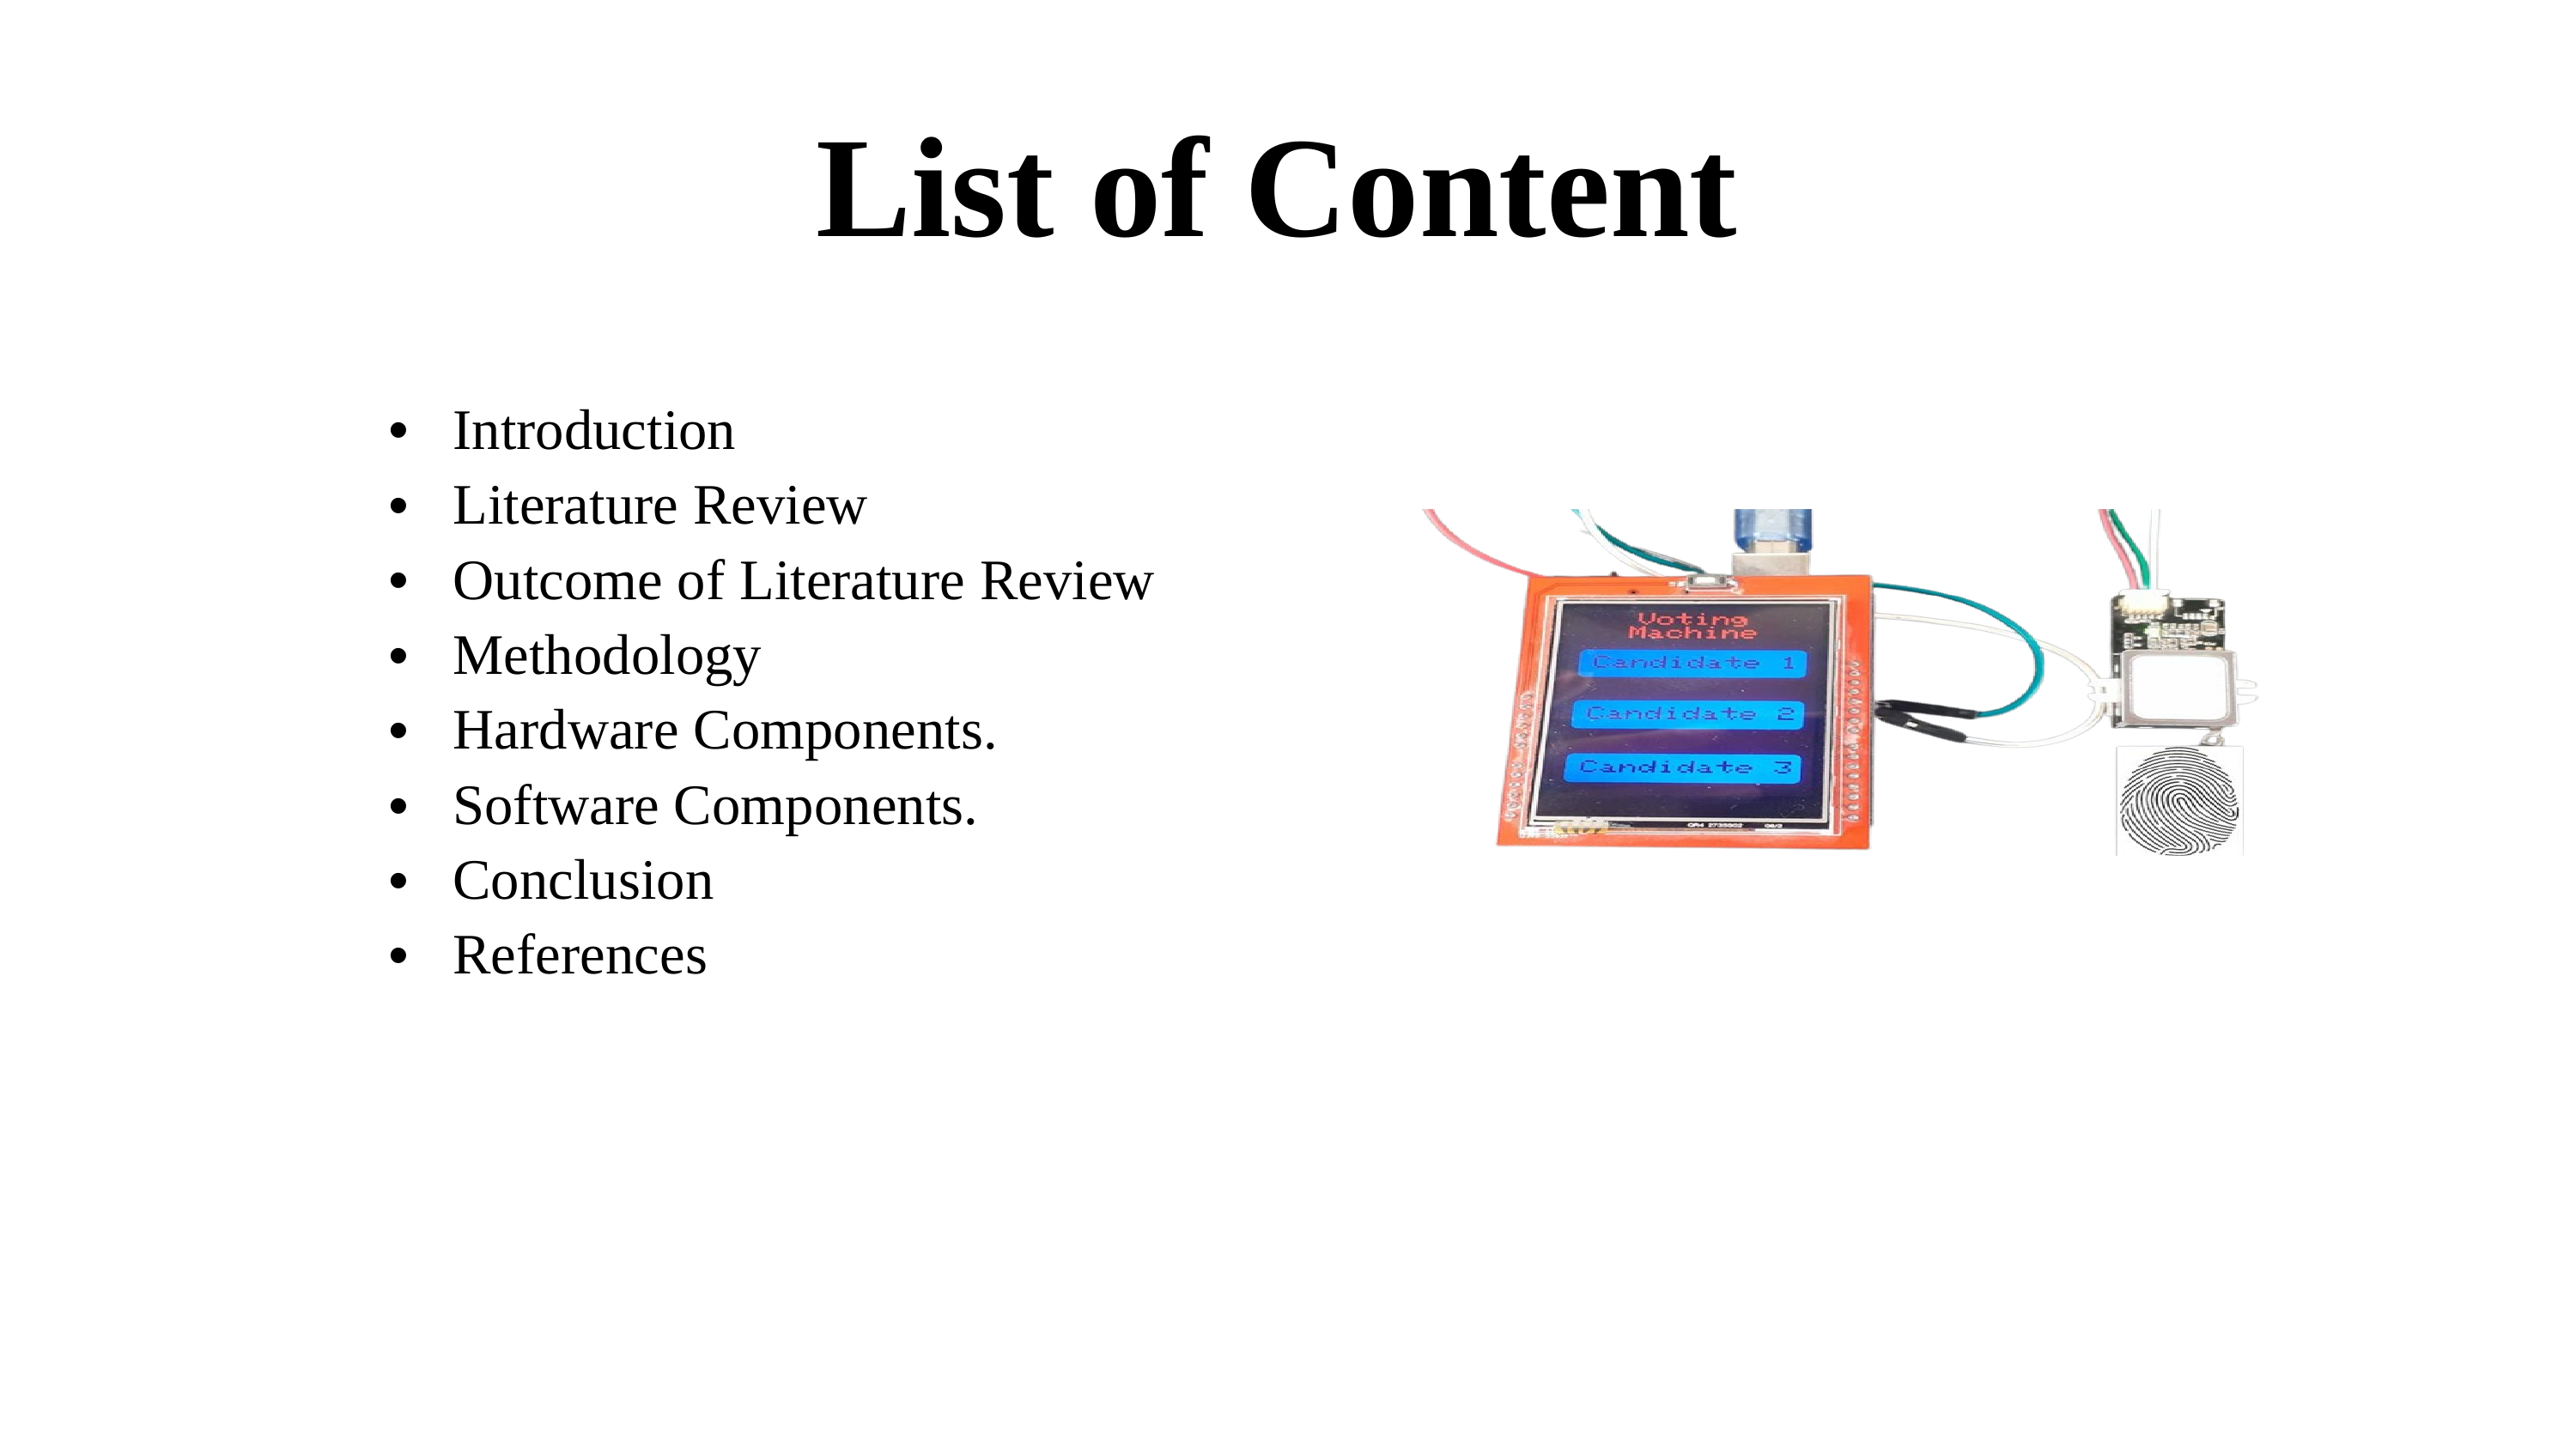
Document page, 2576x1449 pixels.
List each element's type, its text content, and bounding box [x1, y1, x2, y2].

subtitle Introduction Literature Review Outcome of Literature Review Methodology Hardware Components. Software Components. Conclusion References [375, 391, 2072, 1272]
title List of Content [729, 0, 1825, 391]
picture [1416, 509, 2269, 856]
